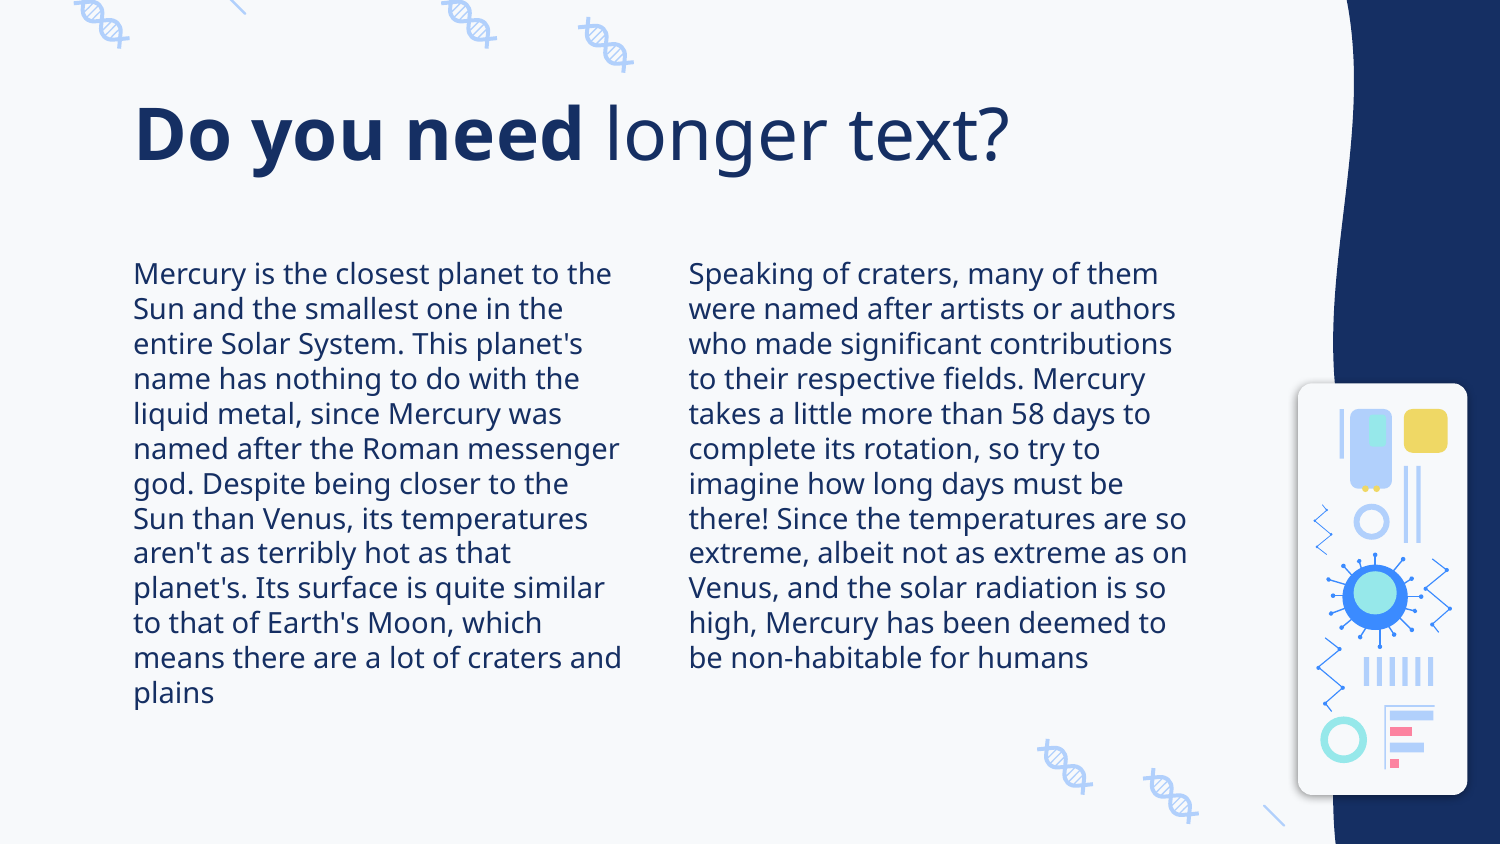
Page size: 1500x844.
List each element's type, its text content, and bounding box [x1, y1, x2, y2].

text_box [1176, 504, 1500, 675]
title Do you need longer text? [118, 72, 1382, 167]
subtitle Mercury is the closest planet to the Sun and the smallest one in the entire Solar System. This planet's name has nothing to do with the liquid metal, since Mercury was named after the Roman messenger god. Despite being closer to the Sun than Venus, its temperatures aren't as terribly hot as that planet's. Its surface is quite similar to that of Earth's Moon, which means there are a lot of craters and plains [118, 240, 644, 712]
subtitle Speaking of craters, many of them were named after artists or authors who made significant contributions to their respective fields. Mercury takes a little more than 58 days to complete its rotation, so try to imagine how long days must be there! Since the temperatures are so extreme, albeit not as extreme as on Venus, and the solar radiation is so high, Mercury has been deemed to be non-habitable for humans [673, 240, 1209, 712]
